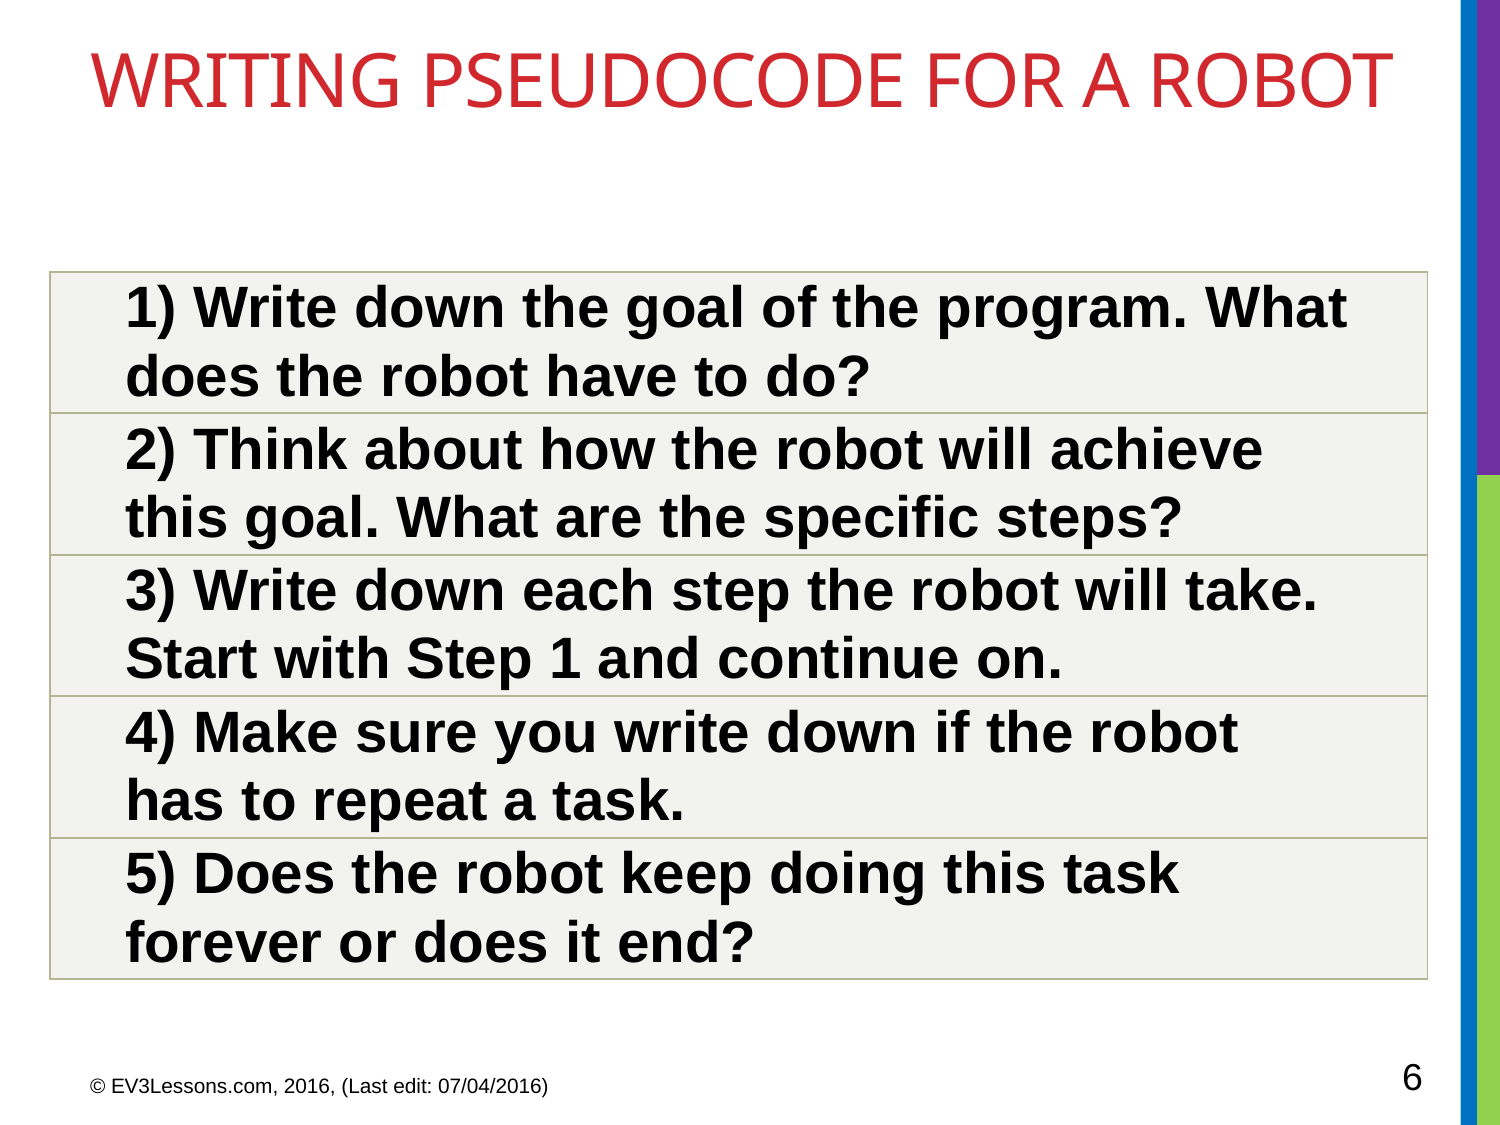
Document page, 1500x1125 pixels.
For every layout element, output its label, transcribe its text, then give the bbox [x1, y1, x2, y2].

table_header 1) Write down the goal of the program. What does the robot have to do? [51, 273, 1427, 412]
slide_number 6 [1387, 1045, 1491, 1106]
title Writing Pseudocode for a Robot [75, 25, 1428, 250]
table_cell 2) Think about how the robot will achieve this goal. What are the specific steps? [51, 414, 1427, 554]
table_cell 4) Make sure you write down if the robot has to repeat a task. [51, 697, 1427, 837]
footer © EV3Lessons.com, 2016, (Last edit: 07/04/2016) [75, 1065, 638, 1112]
table_cell 3) Write down each step the robot will take. Start with Step 1 and continue on. [51, 556, 1427, 695]
table_cell 5) Does the robot keep doing this task forever or does it end? [51, 839, 1427, 978]
